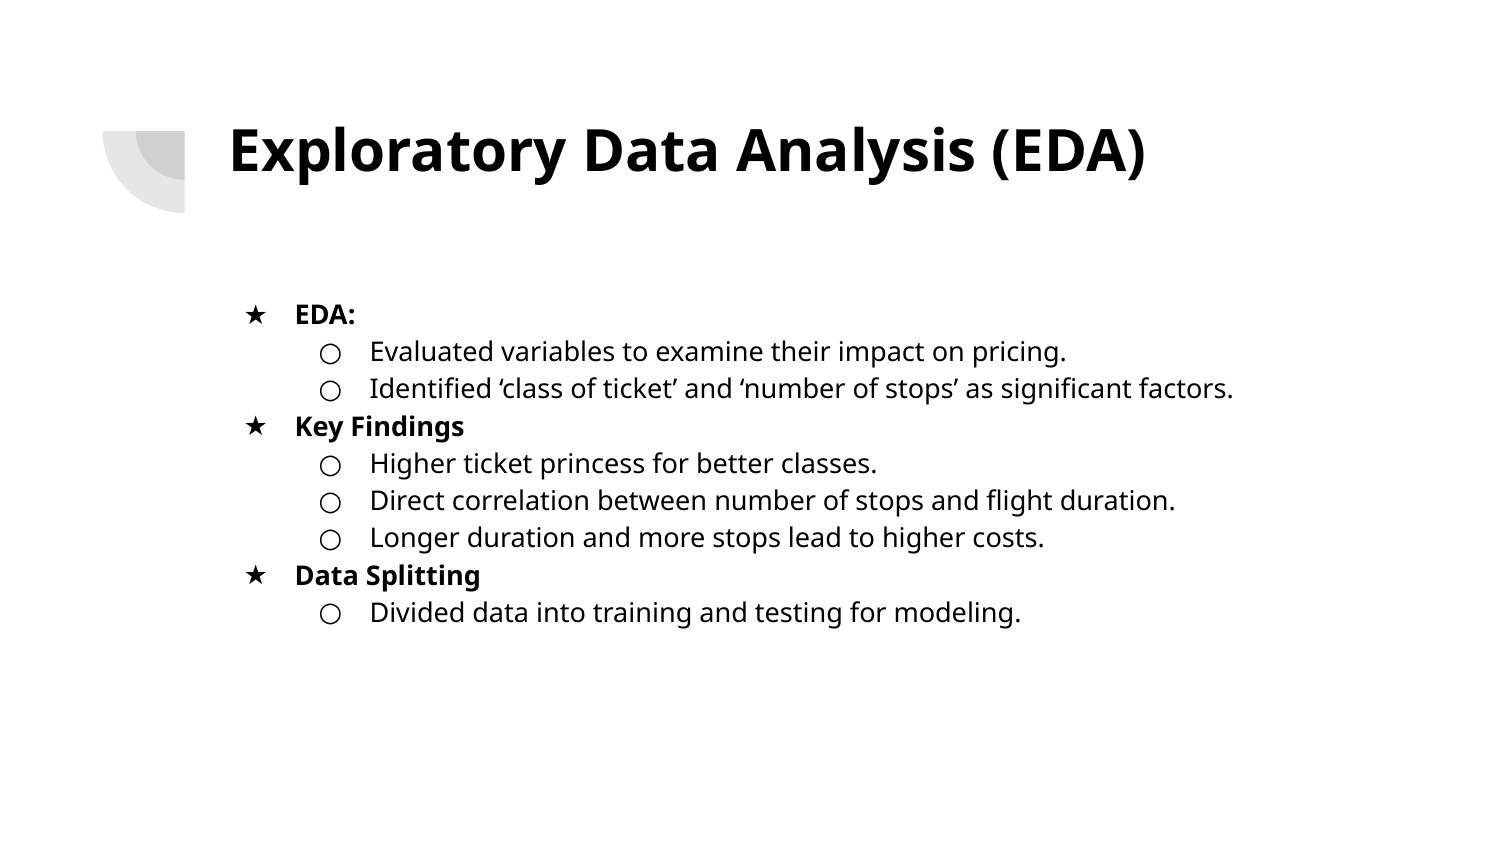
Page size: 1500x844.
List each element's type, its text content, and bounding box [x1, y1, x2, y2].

list EDA: Evaluated variables to examine their impact on pricing. Identified ‘class of ticket’ and ‘number of stops’ as significant factors. Key Findings Higher ticket princess for better classes. Direct correlation between number of stops and flight duration. Longer duration and more stops lead to higher costs. Data Splitting Divided data into training and testing for modeling. [204, 277, 1358, 695]
title Exploratory Data Analysis (EDA) [213, 98, 1368, 263]
